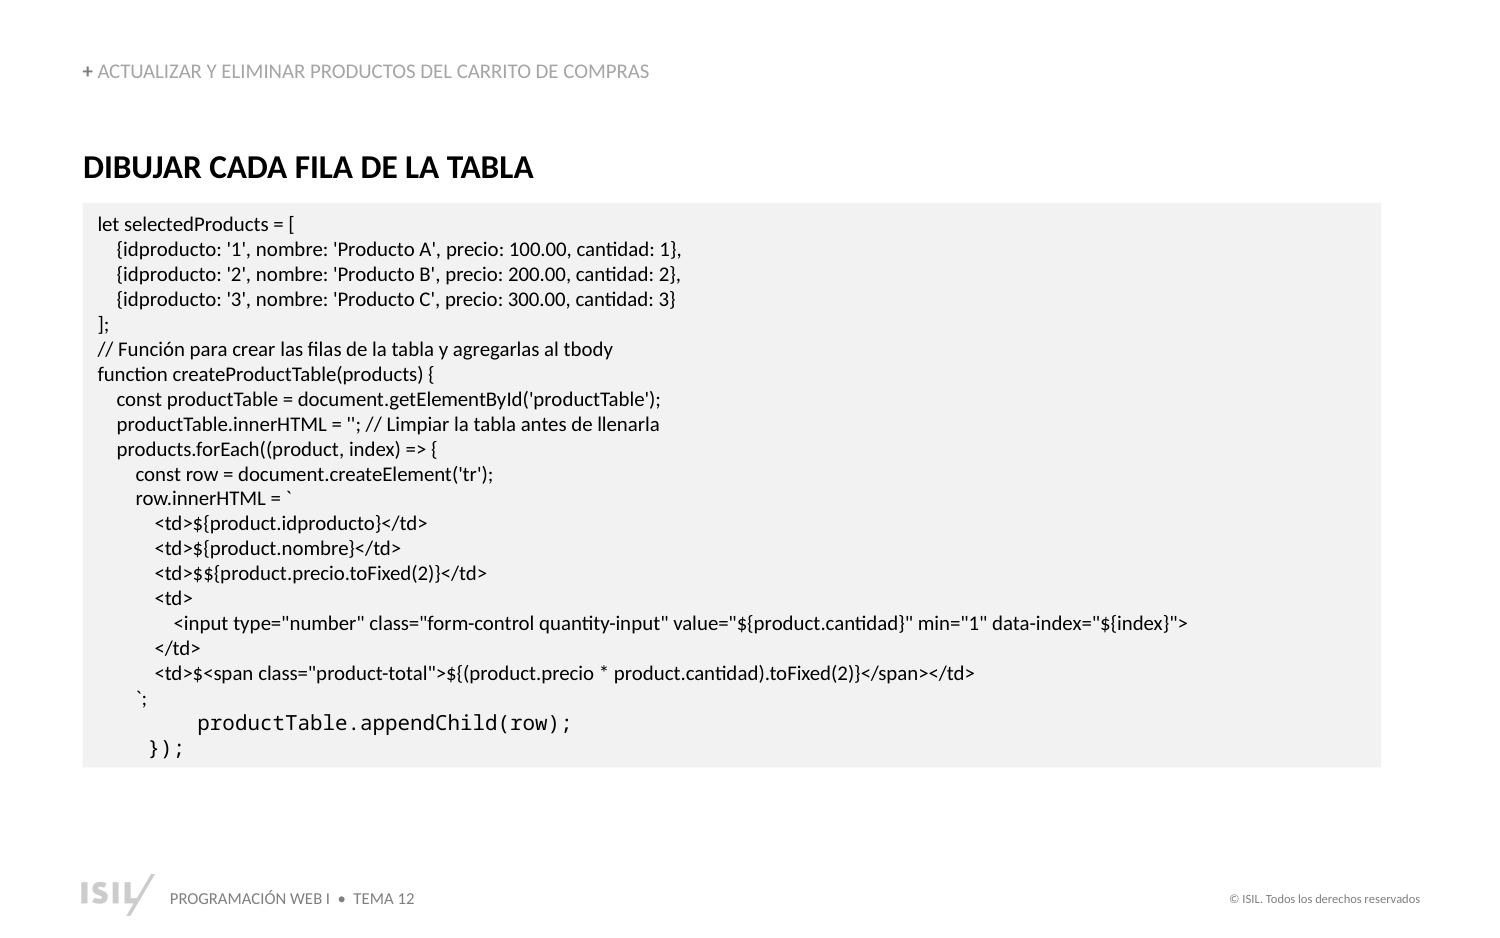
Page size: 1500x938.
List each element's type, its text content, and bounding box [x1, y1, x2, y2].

text_box + ACTUALIZAR Y ELIMINAR PRODUCTOS DEL CARRITO DE COMPRAS [82, 60, 721, 115]
text_box let selectedProducts = [ {idproducto: '1', nombre: 'Producto A', precio: 100.00, cantidad: 1}, {idproducto: '2', nombre: 'Producto B', precio: 200.00, cantidad: 2}, {idproducto: '3', nombre: 'Producto C', precio: 300.00, cantidad: 3} ]; // Función para crear las filas de la tabla y agregarlas al tbody function createProductTable(products) { const productTable = document.getElementById('productTable'); productTable.innerHTML = ''; // Limpiar la tabla antes de llenarla products.forEach((product, index) => { const row = document.createElement('tr'); row.innerHTML = ` <td>${product.idproducto}</td> <td>${product.nombre}</td> <td>$${product.precio.toFixed(2)}</td> <td> <input type="number" class="form-control quantity-input" value="${product.cantidad}" min="1" data-index="${index}"> </td> <td>$<span class="product-total">${(product.precio * product.cantidad).toFixed(2)}</span></td> `; productTable.appendChild(row); }); [82, 202, 1382, 768]
text_box DIBUJAR CADA FILA DE LA TABLA [83, 150, 1315, 187]
